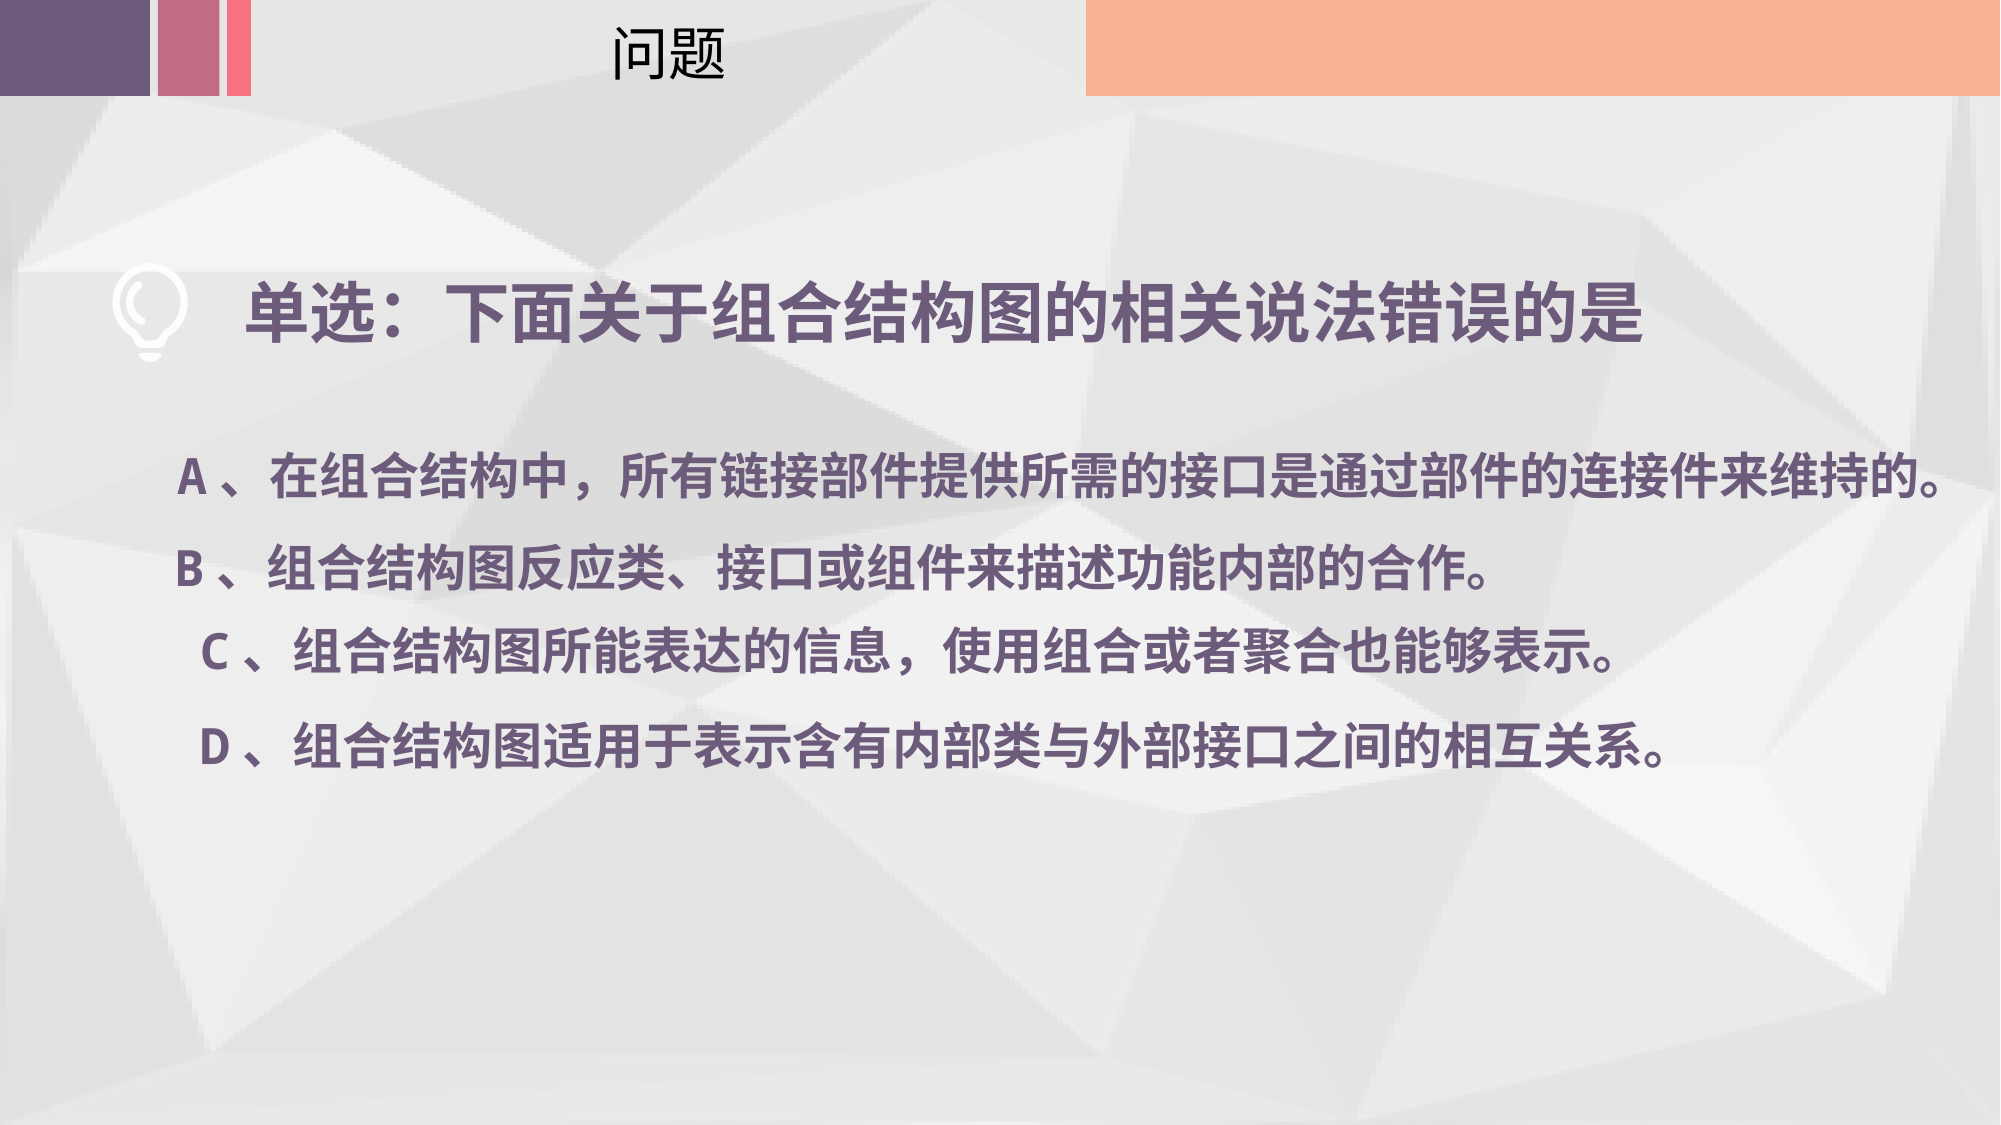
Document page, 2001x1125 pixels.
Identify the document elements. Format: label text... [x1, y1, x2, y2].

text_box 问题 [595, 9, 742, 95]
text_box D、组合结构图适用于表示含有内部类与外部接口之间的相互关系。 [186, 706, 1708, 782]
text_box [1086, 0, 2000, 96]
text_box [157, 0, 220, 96]
text_box 单选：下面关于组合结构图的相关说法错误的是 [228, 263, 1660, 359]
text_box [0, 0, 150, 96]
text_box A、在组合结构中，所有链接部件提供所需的接口是通过部件的连接件来维持的。 [162, 437, 1985, 513]
text_box C、组合结构图所能表达的信息，使用组合或者聚合也能够表示。 [185, 611, 1658, 687]
text_box B、组合结构图反应类、接口或组件来描述功能内部的合作。 [159, 528, 1532, 604]
text_box [227, 0, 251, 96]
picture [0, 0, 2001, 1125]
